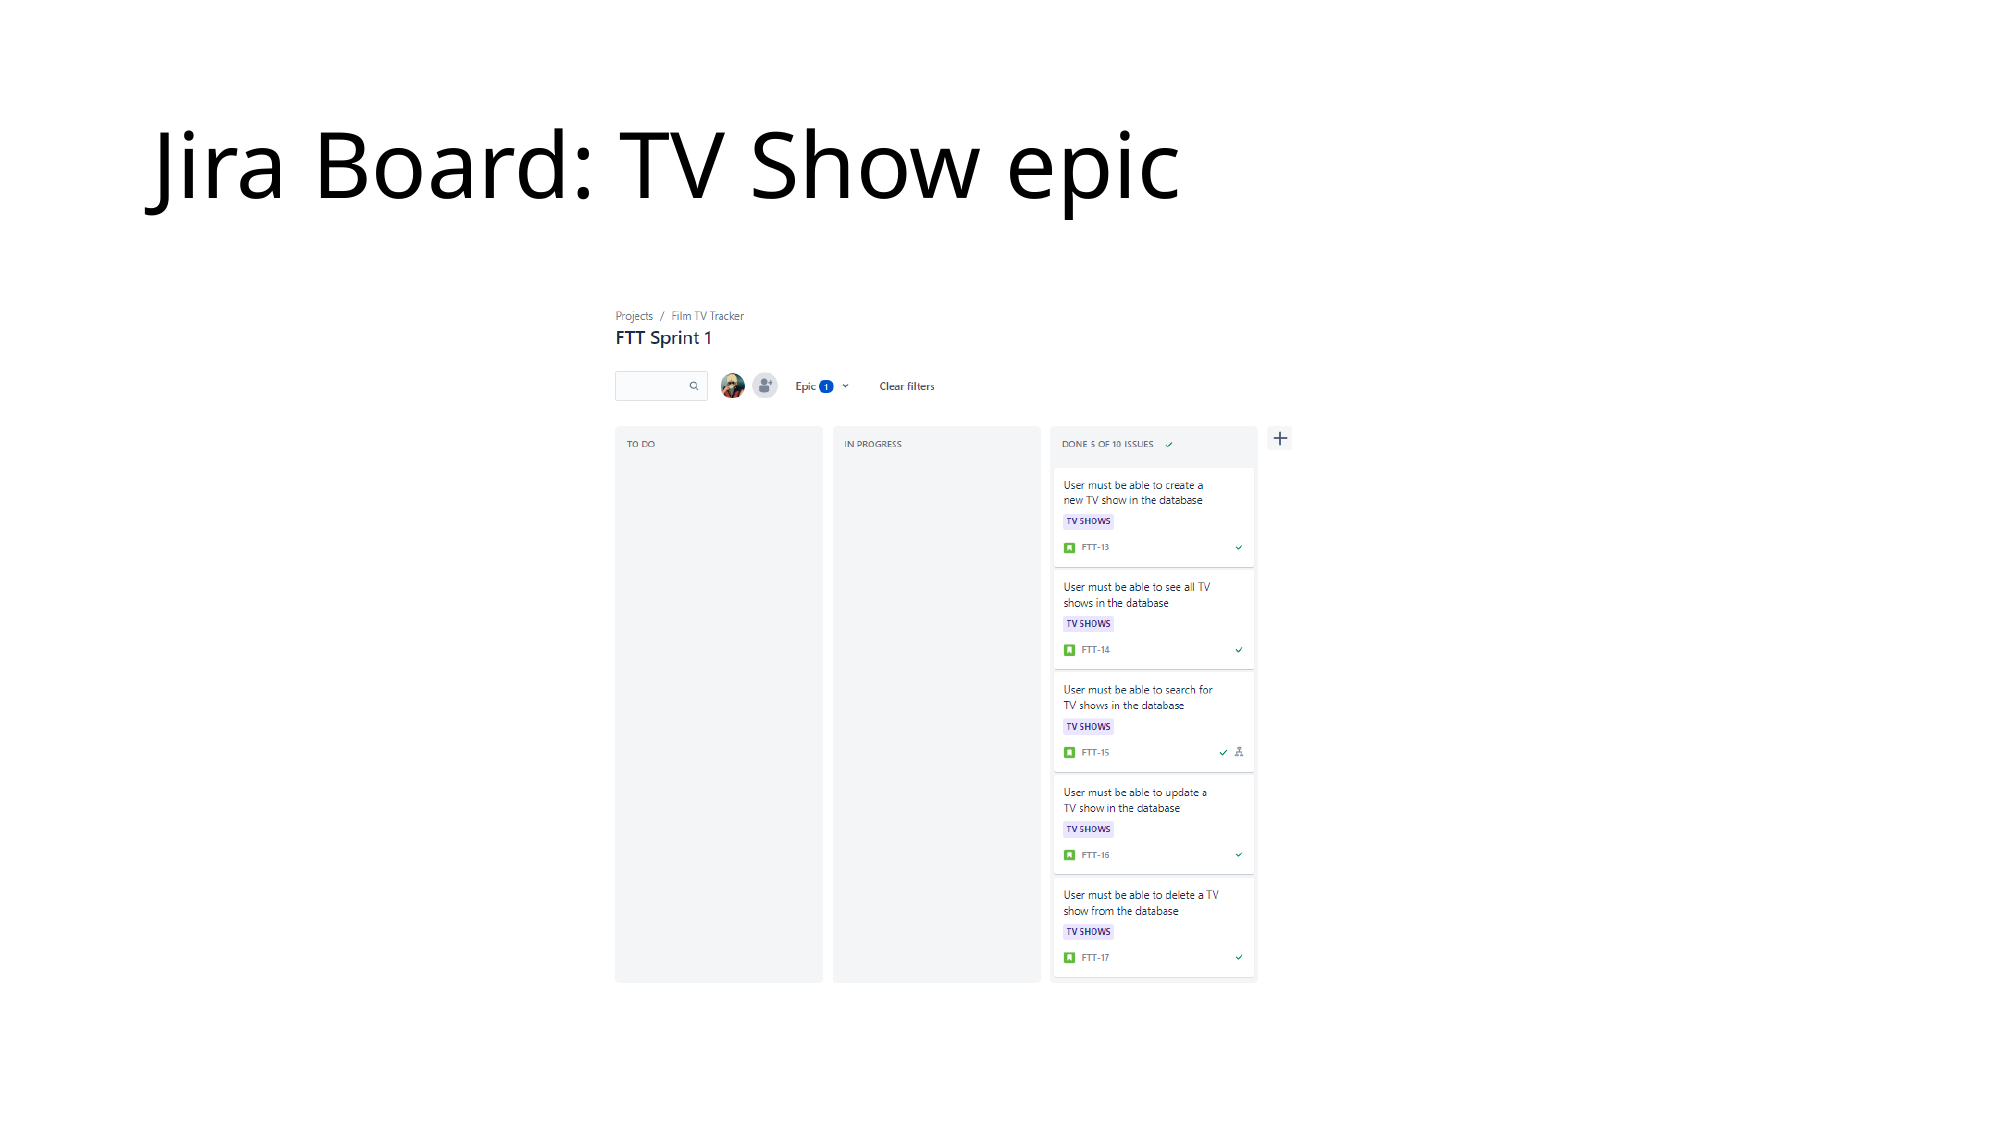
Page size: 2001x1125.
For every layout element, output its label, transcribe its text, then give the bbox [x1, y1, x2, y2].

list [598, 299, 1402, 1014]
title Jira Board: TV Show epic [137, 59, 1863, 278]
